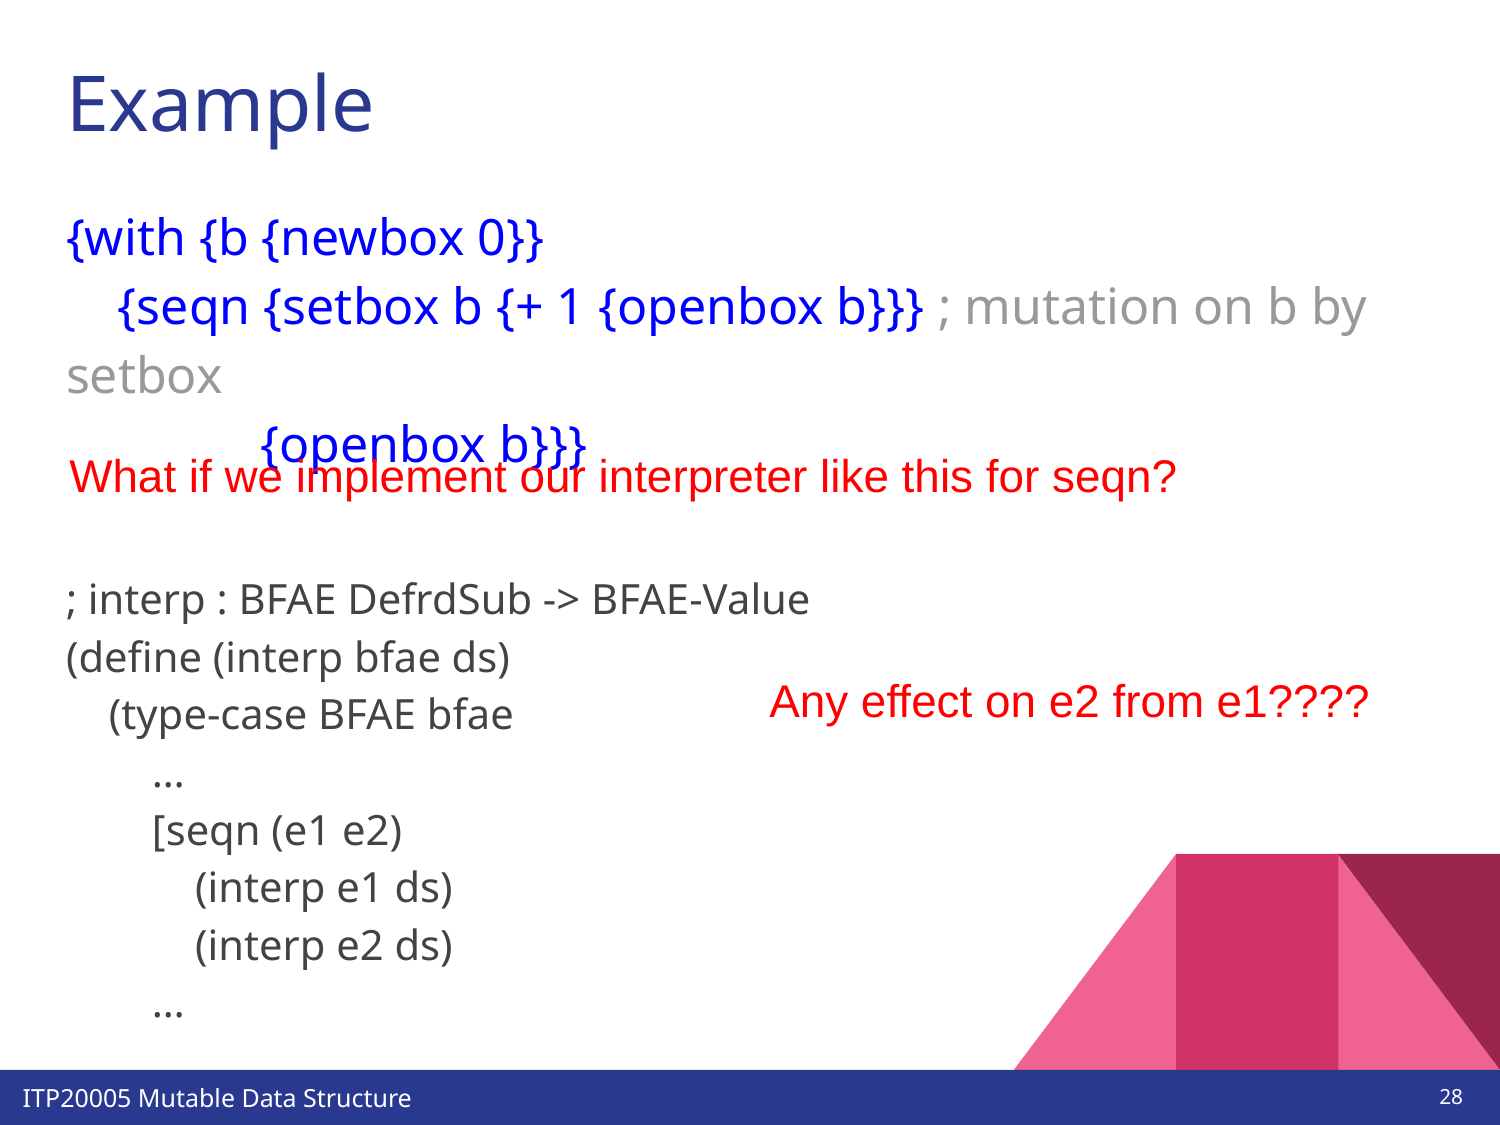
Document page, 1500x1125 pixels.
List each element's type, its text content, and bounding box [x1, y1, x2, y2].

text_box What if we implement our interpreter like this for seqn? [54, 431, 1405, 507]
slide_number ‹#› [1387, 1054, 1478, 1125]
list {with {b {newbox 0}} {seqn {setbox b {+ 1 {openbox b}}} ; mutation on b by setbox {openbox b}}} ; interp : BFAE DefrdSub -> BFAE-Value (define (interp bfae ds) (type-case BFAE bfae … [seqn (e1 e2) (interp e1 ds) (interp e2 ds) … [51, 181, 1500, 912]
text_box Any effect on e2 from e1???? [754, 656, 1463, 732]
title Example [51, 39, 1449, 173]
